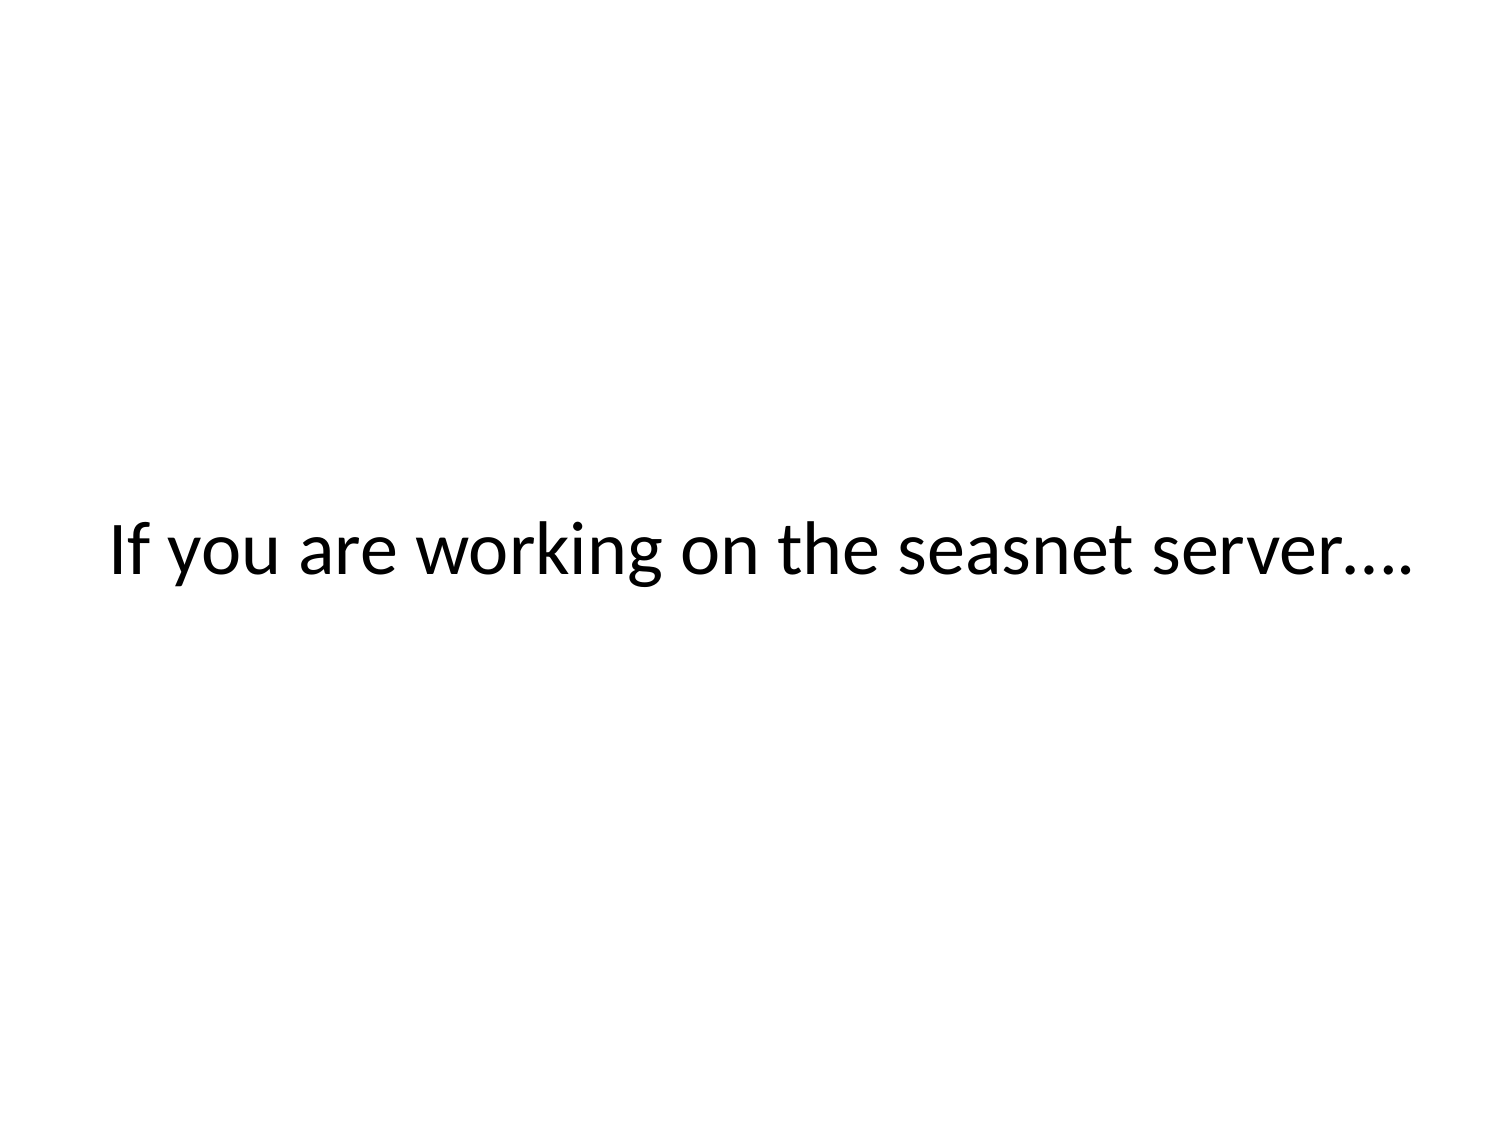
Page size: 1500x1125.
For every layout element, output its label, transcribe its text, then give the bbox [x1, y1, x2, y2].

title If you are working on the seasnet server…. [87, 450, 1438, 638]
